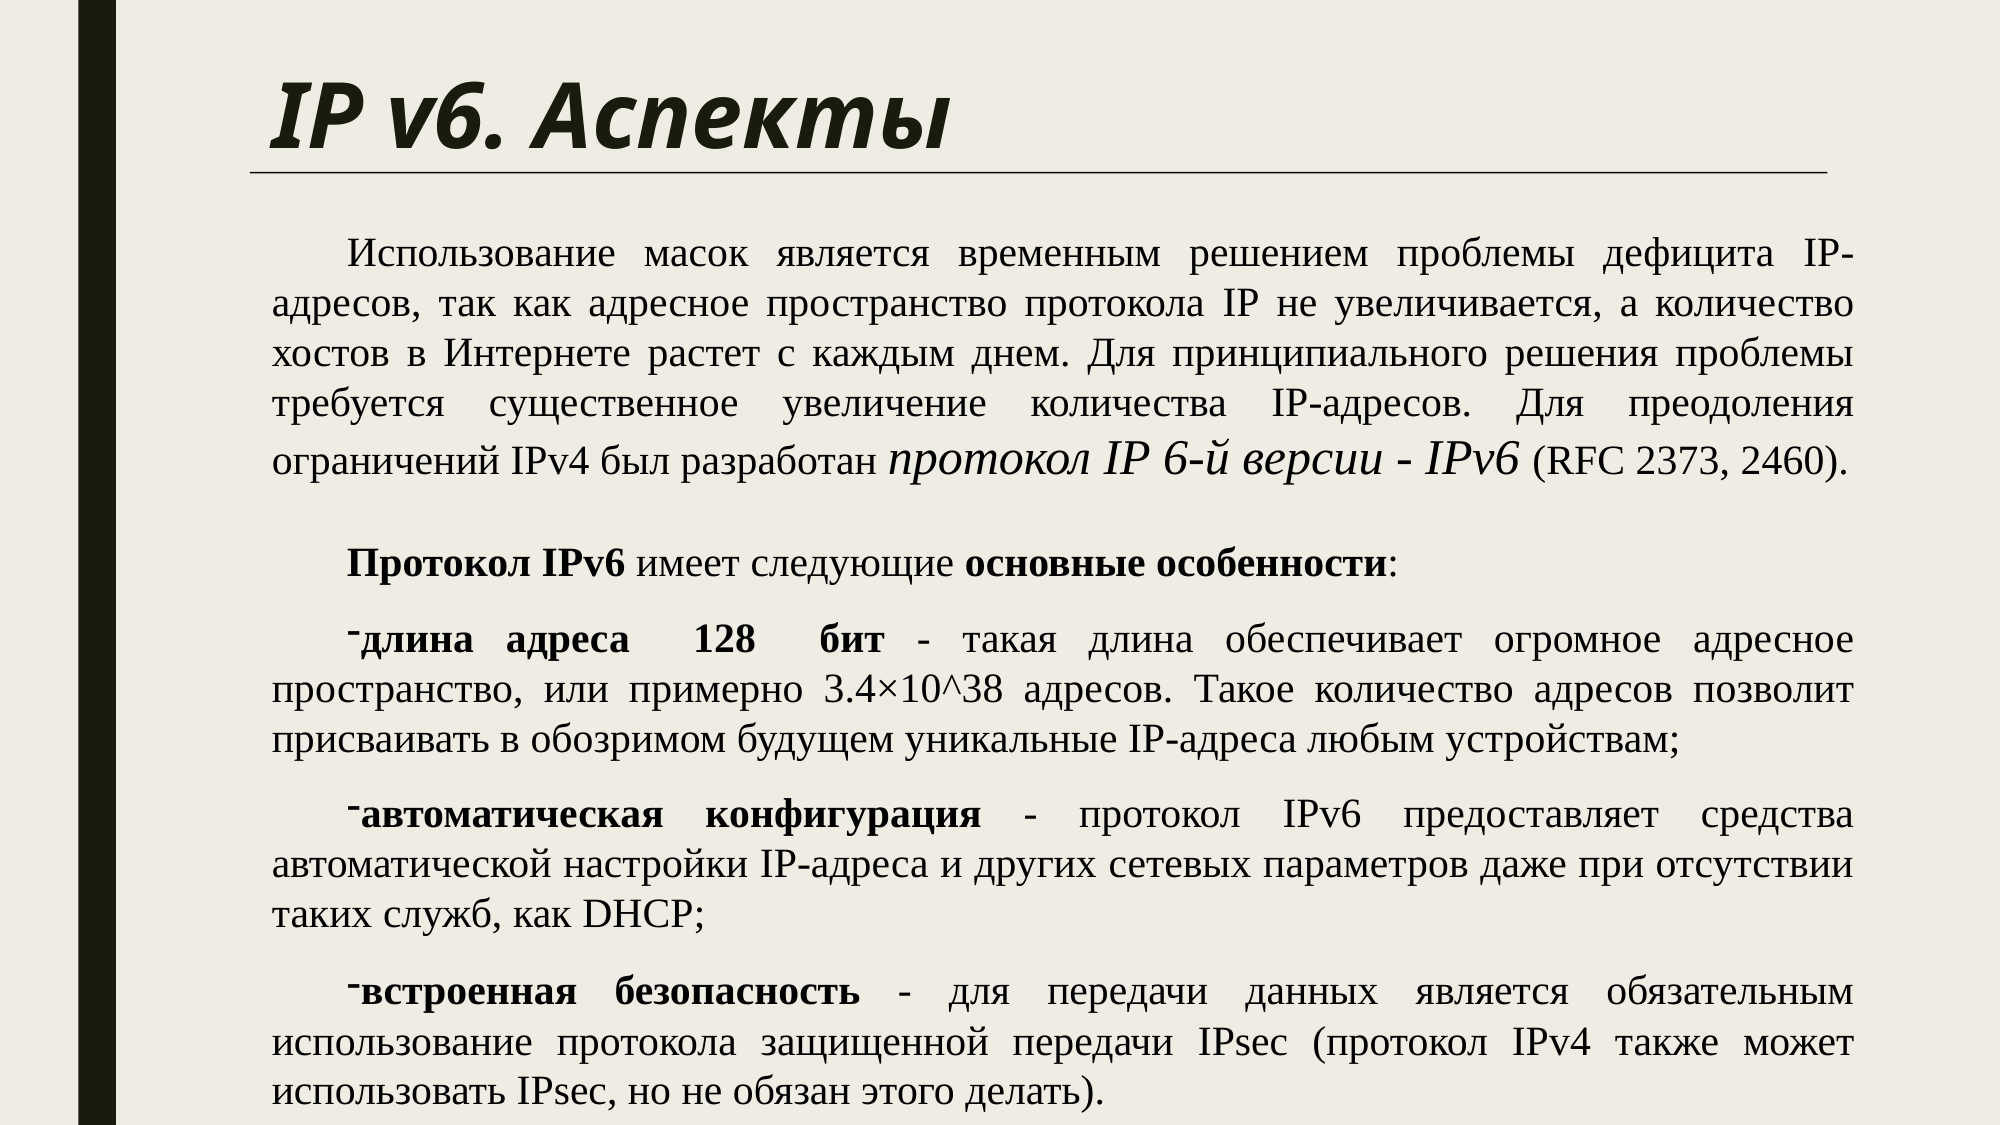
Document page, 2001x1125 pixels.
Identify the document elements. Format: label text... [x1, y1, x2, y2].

text_box Использование масок является временным решением проблемы дефицита IP-адресов, так как адресное пространство протокола IP не увеличивается, а количество хостов в Интернете растет с каждым днем. Для принципиального решения проблемы требуется существенное увеличение количества IP-адресов. Для преодоления ограничений IPv4 был разработан протокол IP 6-й версии - IPv6 (RFC 2373, 2460). Протокол IPv6 имеет следующие основные особенности: длина адреса 128 бит - такая длина обеспечивает огромное адресное пространство, или примерно 3.4×10^38 адресов. Такое количество адресов позволит присваивать в обозримом будущем уникальные IP-адреса любым устройствам; автоматическая конфигурация - протокол IPv6 предоставляет средства автоматической настройки IP-адреса и других сетевых параметров даже при отсутствии таких служб, как DHCP; встроенная безопасность - для передачи данных является обязательным использование протокола защищенной передачи IPsec (протокол IPv4 также может использовать IPsec, но не обязан этого делать). [257, 216, 1870, 1121]
title IP v6. Аспекты [257, 62, 1833, 216]
